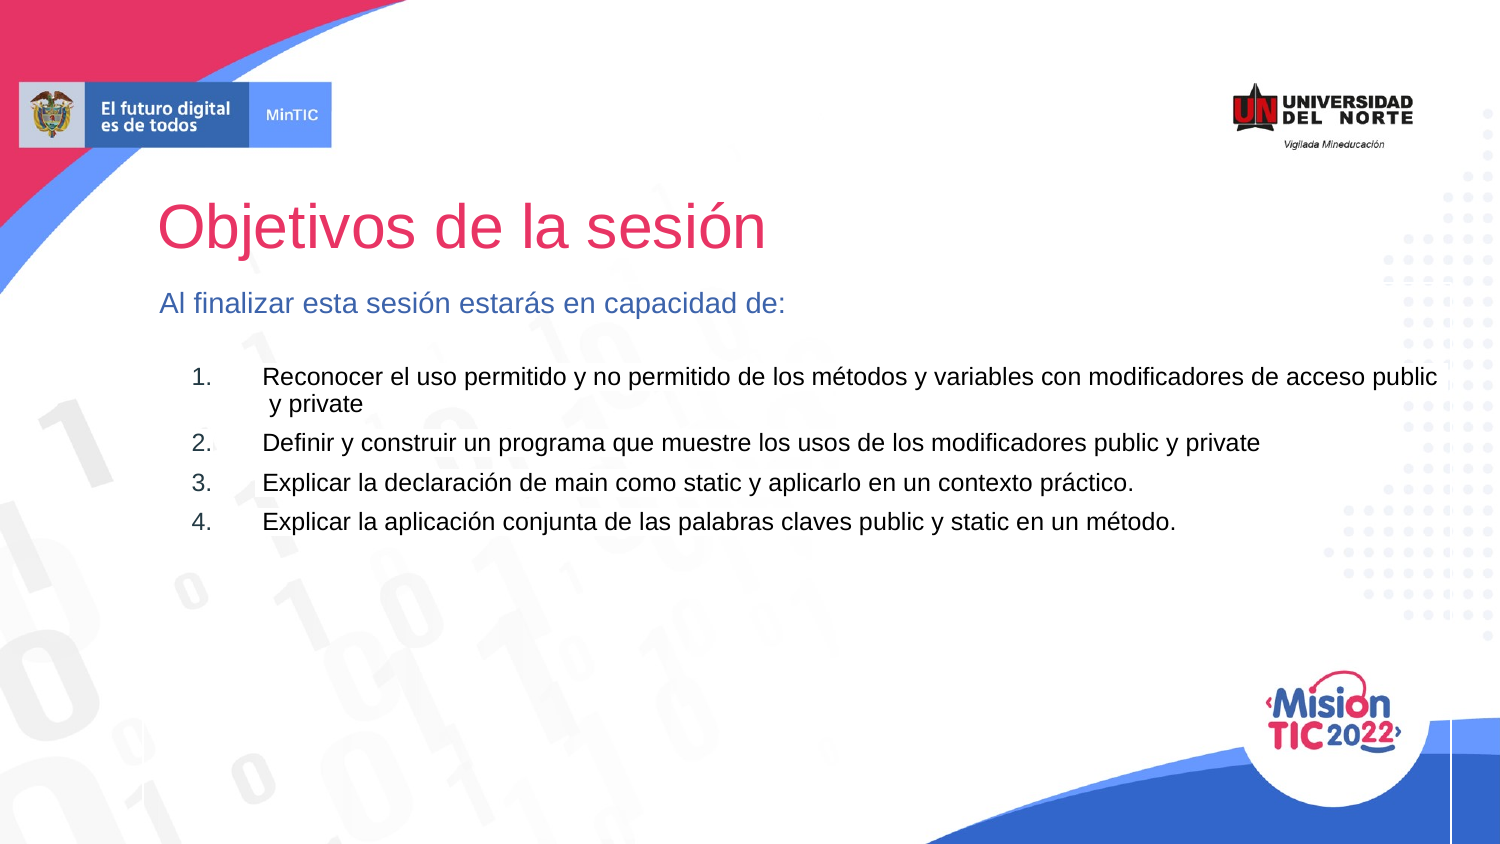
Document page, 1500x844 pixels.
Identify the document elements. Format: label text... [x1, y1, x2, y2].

picture [0, 0, 1500, 844]
list Al finalizar esta sesión estarás en capacidad de: Reconocer el uso permitido y no permitido de los métodos y variables con modificadores de acceso public y private Definir y construir un programa que muestre los usos de los modificadores public y private Explicar la declaración de main como static y aplicarlo en un contexto práctico. Explicar la aplicación conjunta de las palabras claves public y static en un método. [142, 282, 1451, 844]
title Objetivos de la sesión [145, 165, 1378, 267]
